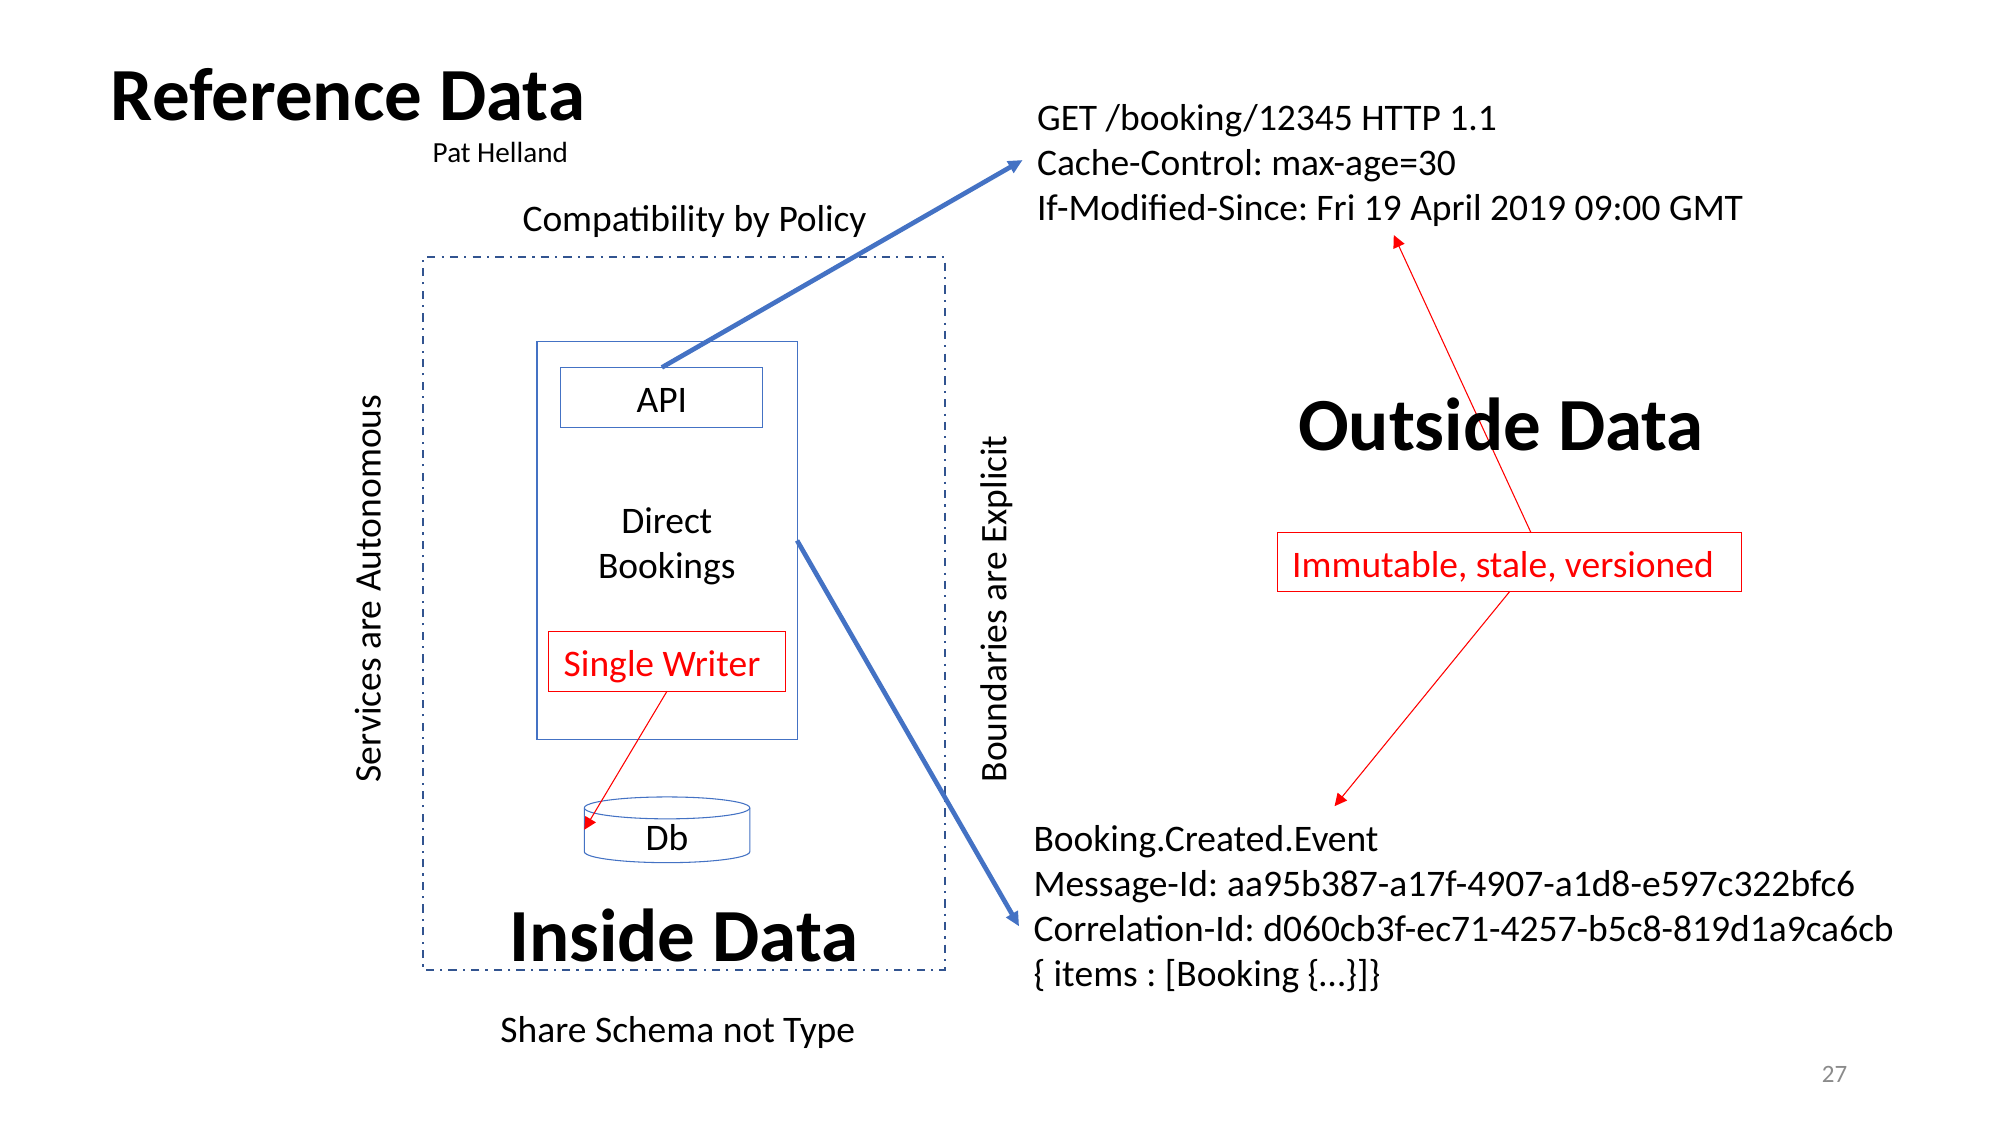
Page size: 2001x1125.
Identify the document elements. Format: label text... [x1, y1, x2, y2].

text_box Pat Helland [348, 126, 583, 176]
text_box Boundaries are Explicit [961, 400, 1022, 797]
text_box Services are Autonomous [335, 367, 396, 797]
text_box GET /booking/12345 HTTP 1.1 Cache-Control: max-age=30 If-Modified-Since: Fri 19 April 2019 09:00 GMT [1022, 85, 1766, 236]
slide_number 27 [1412, 1042, 1863, 1103]
text_box Booking.Created.Event Message-Id: aa95b387-a17f-4907-a1d8-e597c322bfc6 Correlation-Id: d060cb3f-ec71-4257-b5c8-819d1a9ca6cb { items : [Booking {…}]} [1018, 806, 2000, 1046]
text_box Outside Data [1531, 368, 1722, 474]
text_box Share Schema not Type [485, 997, 882, 1057]
text_box Inside Data [463, 878, 905, 984]
text_box Single Writer [548, 631, 786, 692]
text_box Reference Data [65, 38, 631, 143]
text_box [422, 256, 946, 971]
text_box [797, 540, 1019, 928]
text_box Immutable, stale, versioned [1277, 532, 1742, 592]
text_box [661, 161, 1023, 368]
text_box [1393, 236, 1531, 533]
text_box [1334, 592, 1510, 807]
text_box Outside Data [1280, 368, 1393, 474]
text_box Compatibility by Policy [507, 186, 661, 247]
